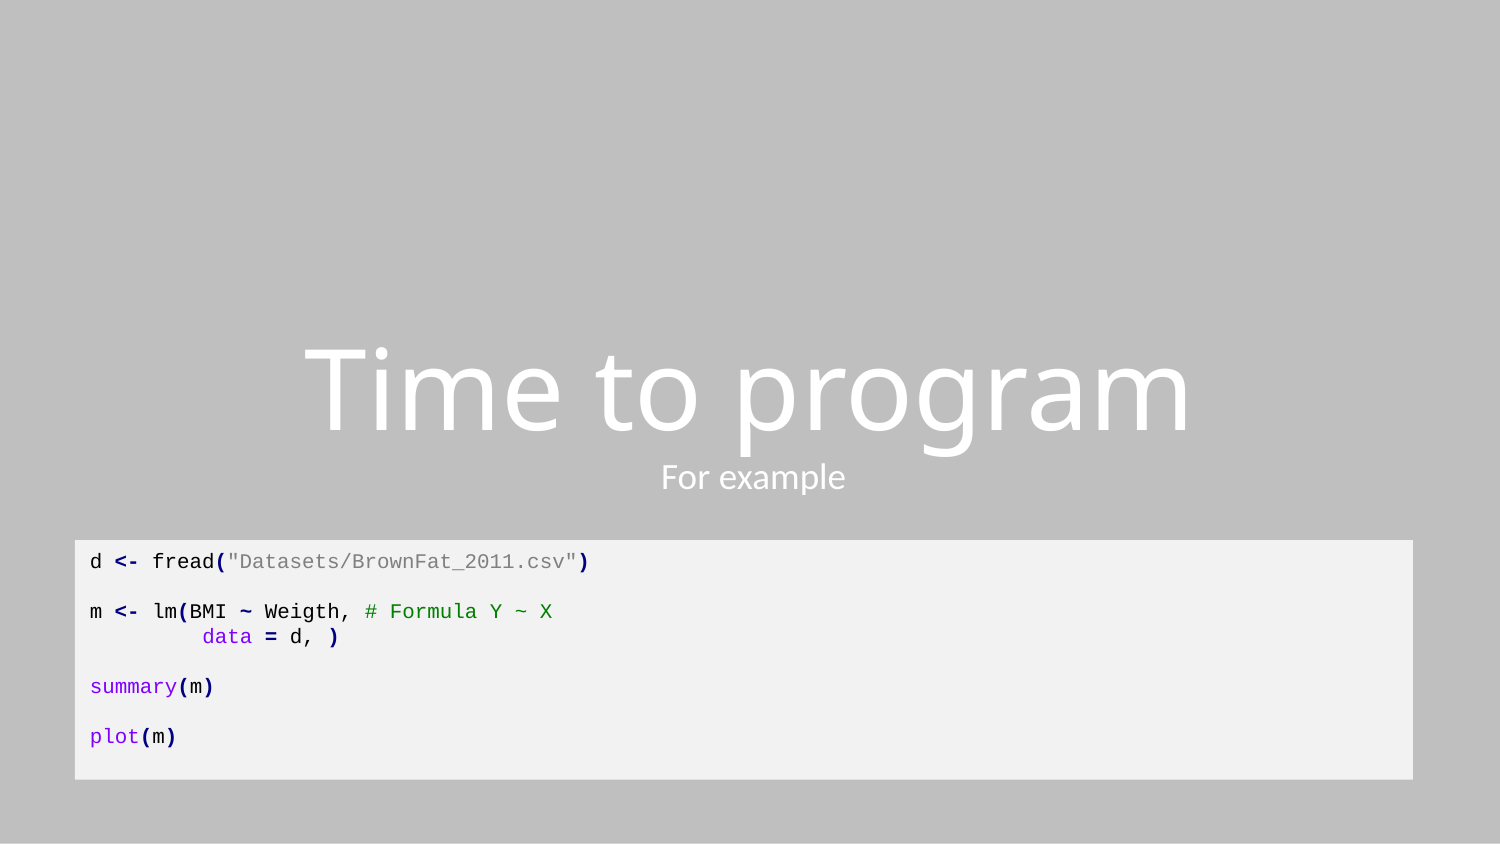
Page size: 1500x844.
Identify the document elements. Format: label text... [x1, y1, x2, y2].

text_box For example [78, 444, 1429, 505]
text_box [0, 0, 1500, 844]
text_box Time to program [74, 315, 1425, 457]
text_box d <- fread("Datasets/BrownFat_2011.csv") m <- lm(BMI ~ Weigth, # Formula Y ~ X data = d, ) summary(m) plot(m) [74, 540, 1413, 780]
